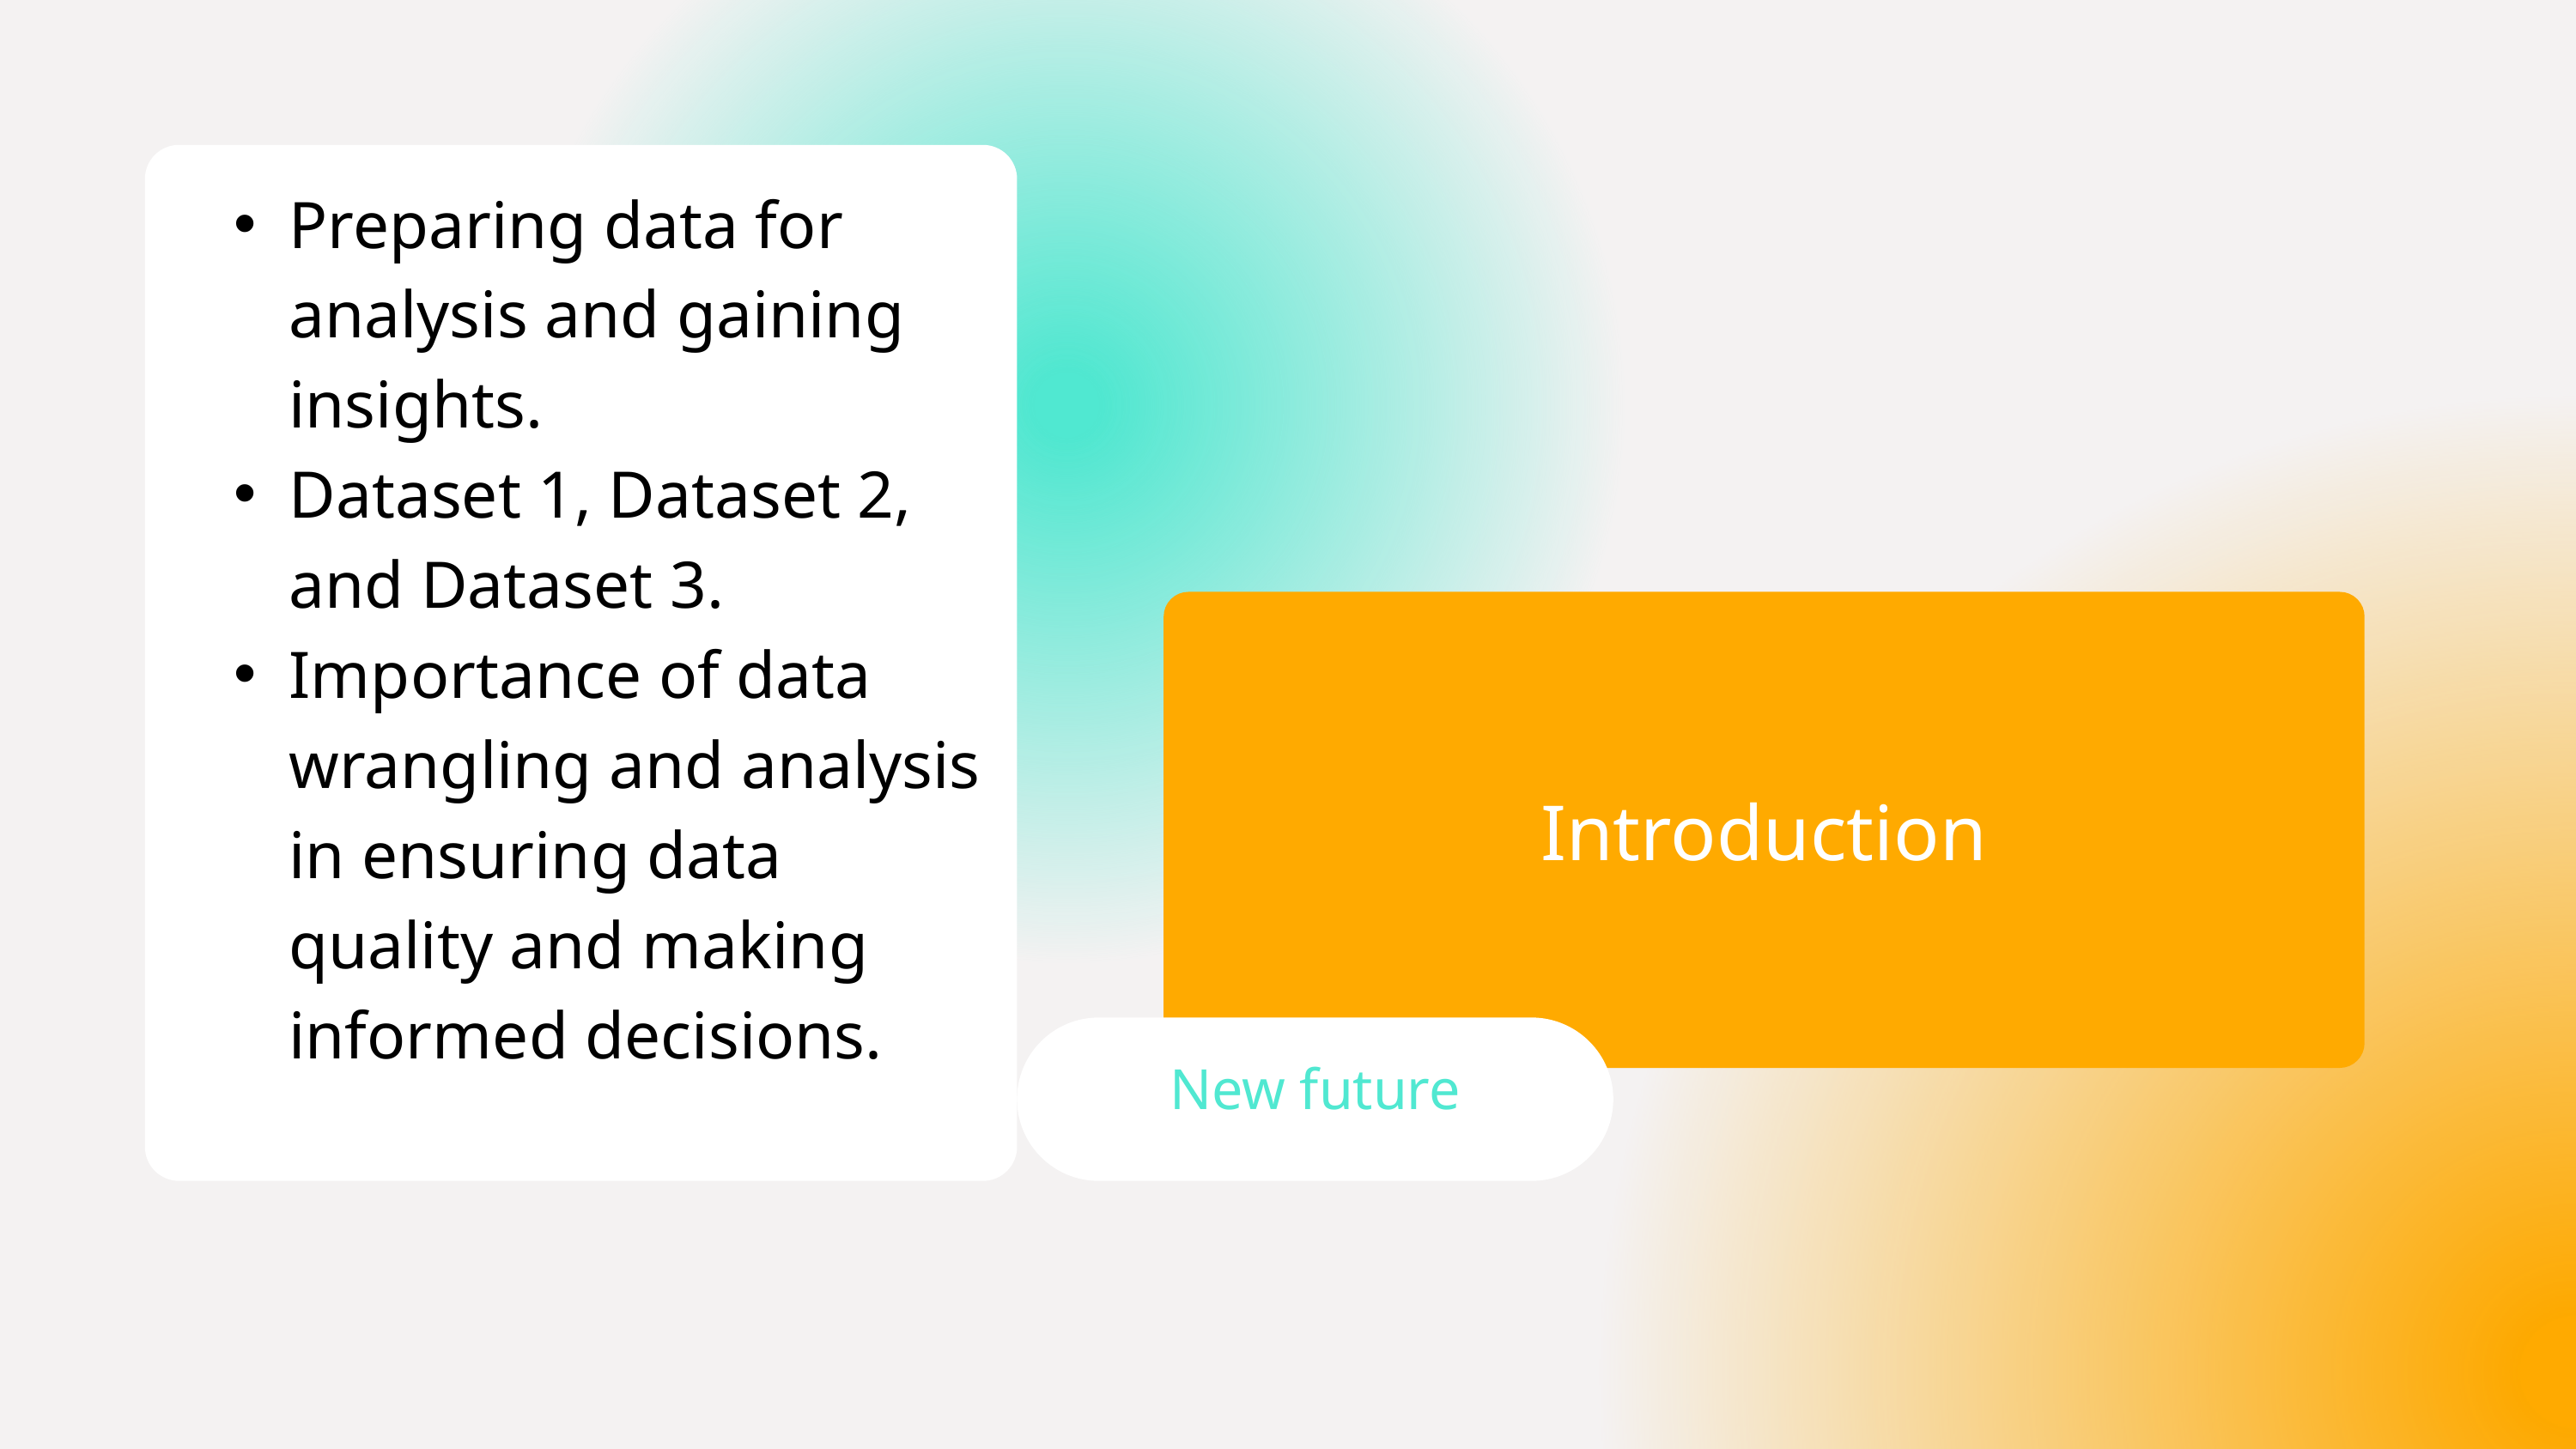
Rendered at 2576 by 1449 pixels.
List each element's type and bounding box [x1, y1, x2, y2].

text_box [453, 0, 1680, 1016]
text_box [1163, 591, 2365, 1069]
text_box [1503, 300, 2576, 1449]
text_box [1019, 1017, 1614, 1181]
text_box [144, 144, 1018, 1181]
